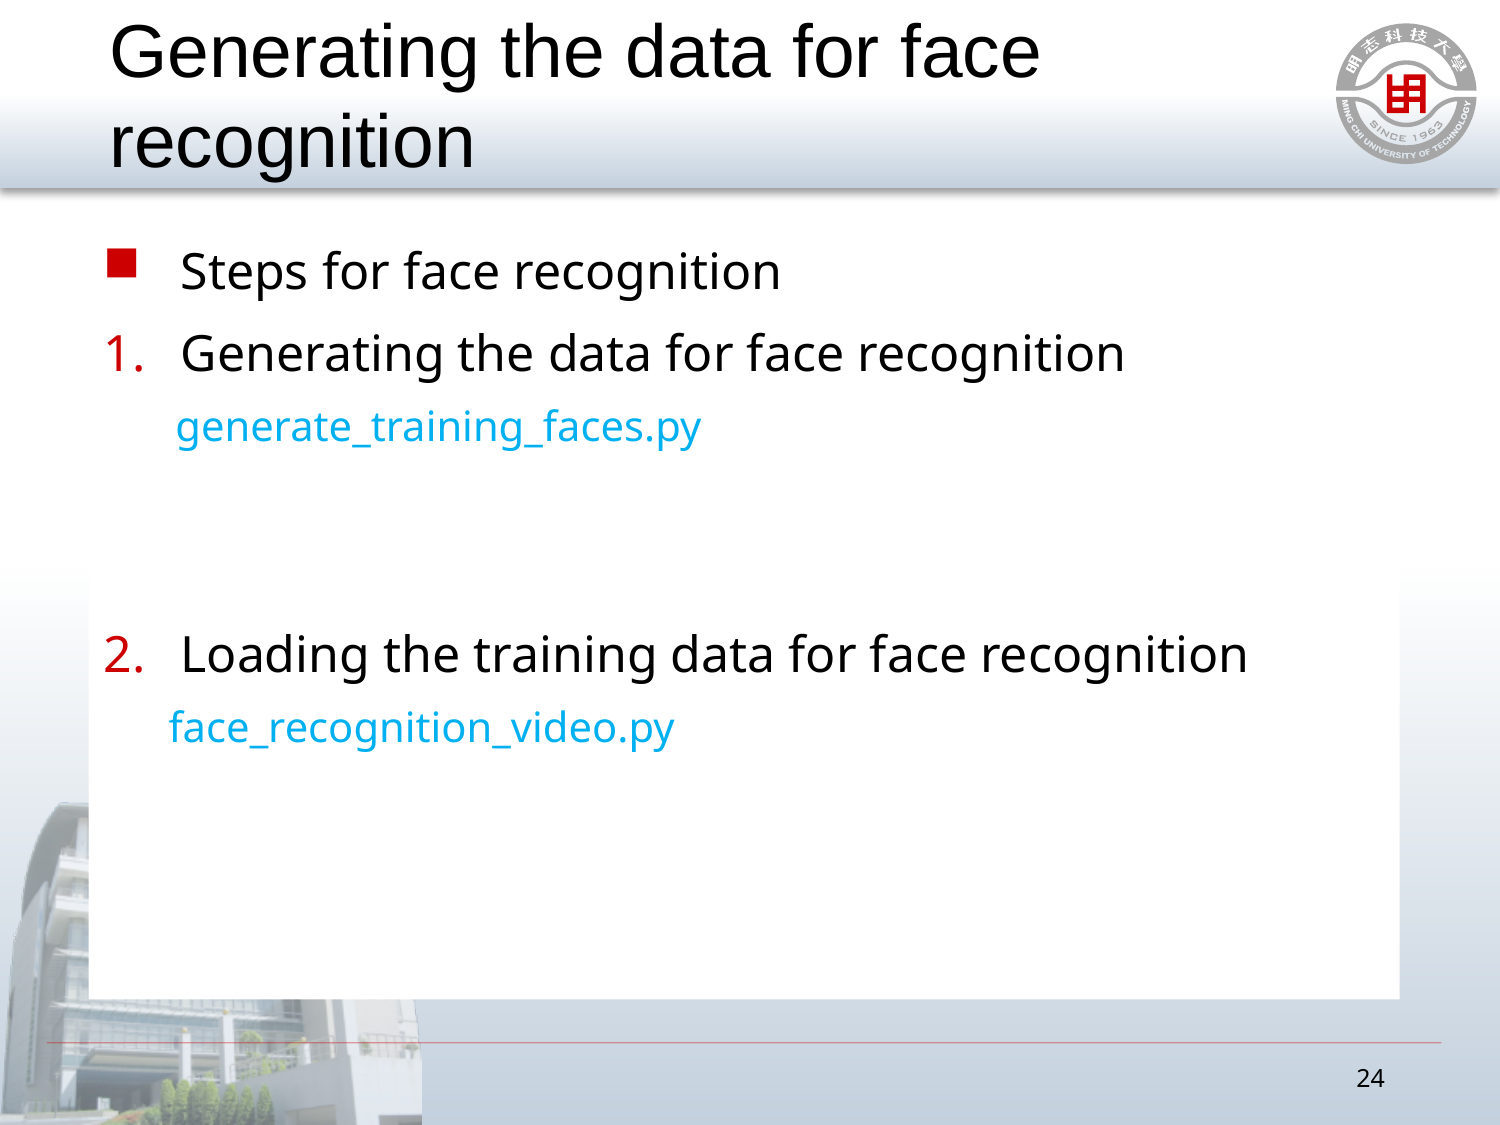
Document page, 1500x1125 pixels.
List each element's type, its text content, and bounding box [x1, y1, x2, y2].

picture [0, 802, 422, 1125]
slide_number 24 [1277, 1054, 1401, 1103]
title Generating the data for face recognition [93, 23, 1325, 162]
list Steps for face recognition Generating the data for face recognition generate_training_faces.py Loading the training data for face recognition face_recognition_video.py [88, 219, 1400, 1000]
